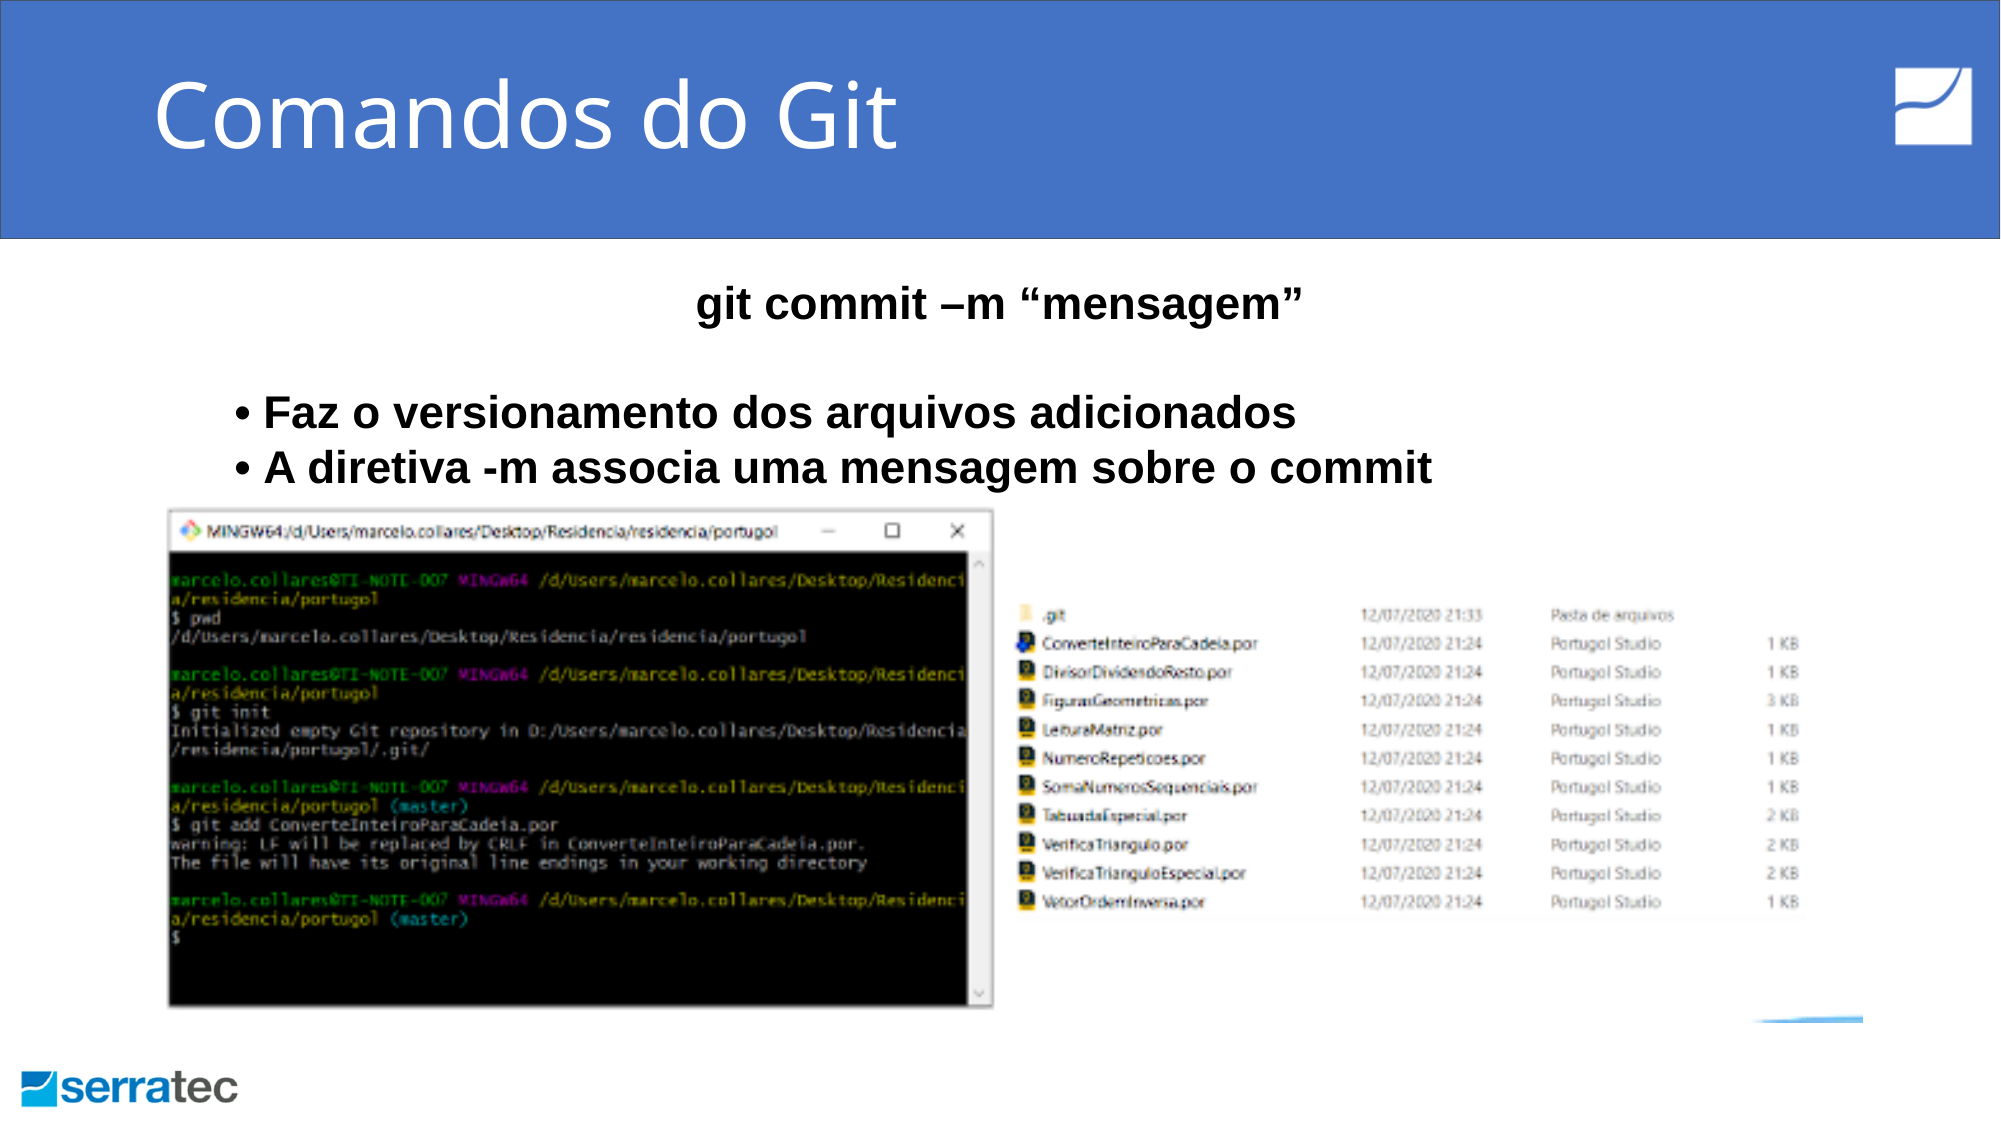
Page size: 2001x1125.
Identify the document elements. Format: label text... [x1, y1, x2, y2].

text_box git commit –m “mensagem” • Faz o versionamento dos arquivos adicionados • A diretiva -m associa uma mensagem sobre o commit [219, 265, 1781, 501]
picture [14, 1064, 247, 1113]
title Comandos do Git [137, 9, 1863, 228]
picture [164, 502, 1863, 1023]
picture [1895, 65, 1976, 148]
